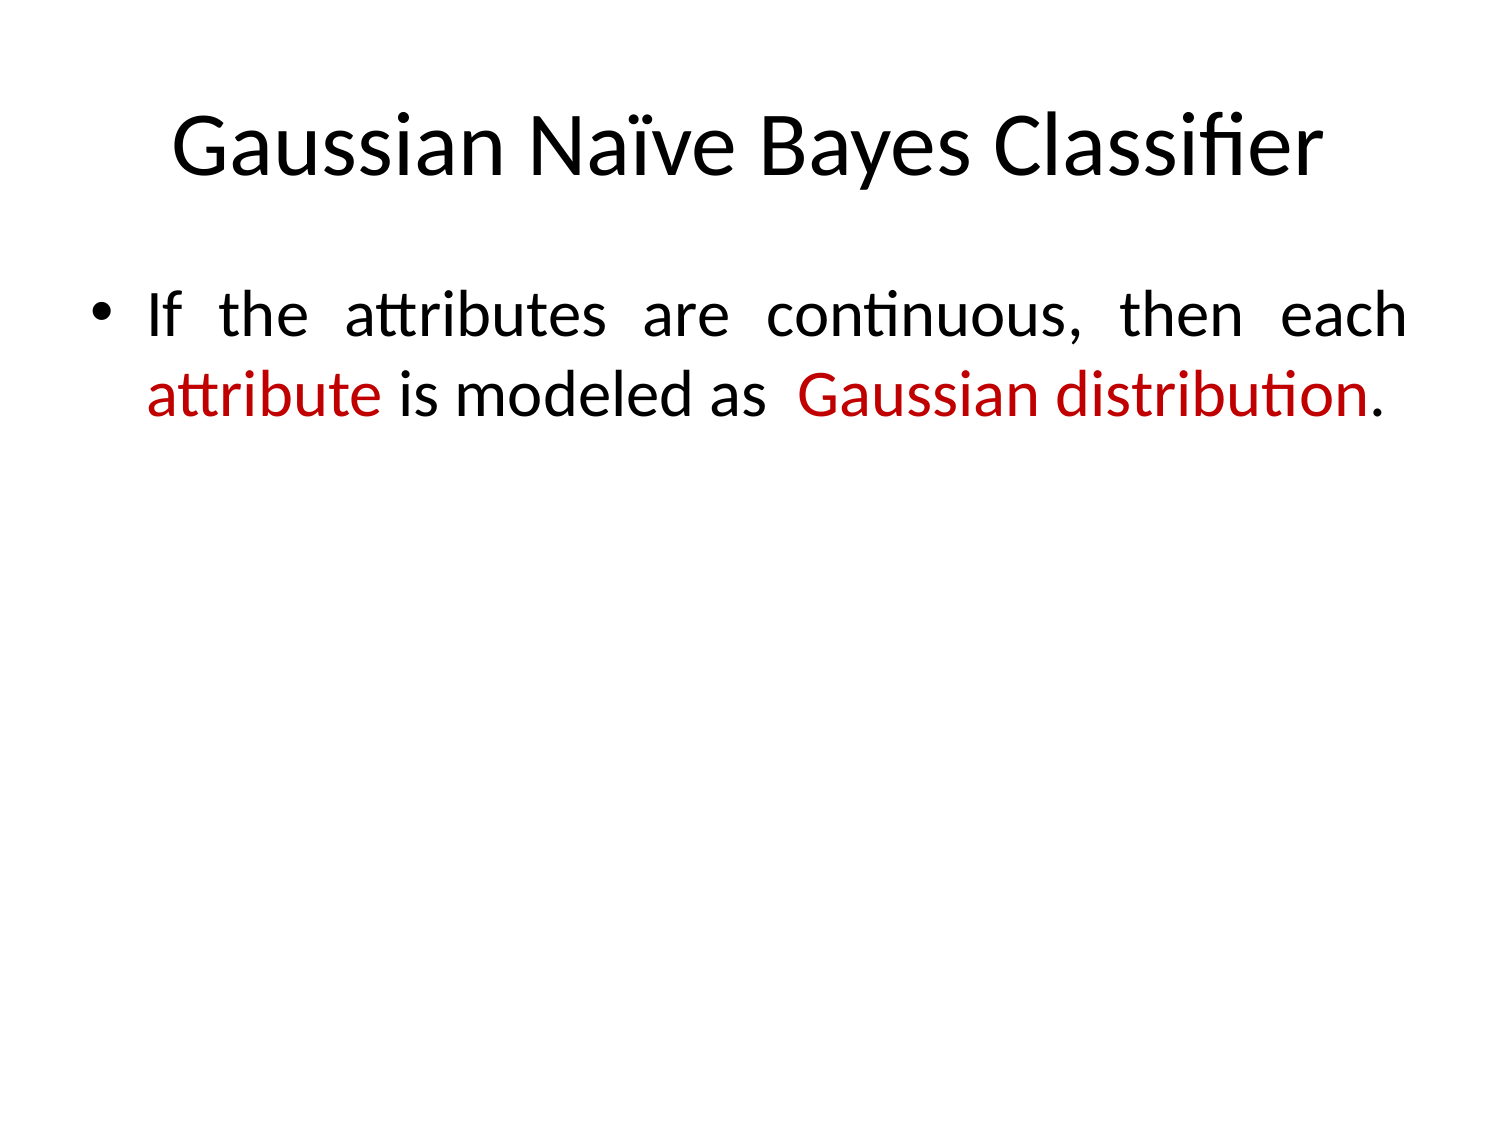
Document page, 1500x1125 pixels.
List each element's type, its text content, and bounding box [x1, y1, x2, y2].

title Gaussian Naïve Bayes Classifier [75, 45, 1425, 233]
list If the attributes are continuous, then each attribute is modeled as Gaussian distribution. [75, 262, 1425, 1005]
